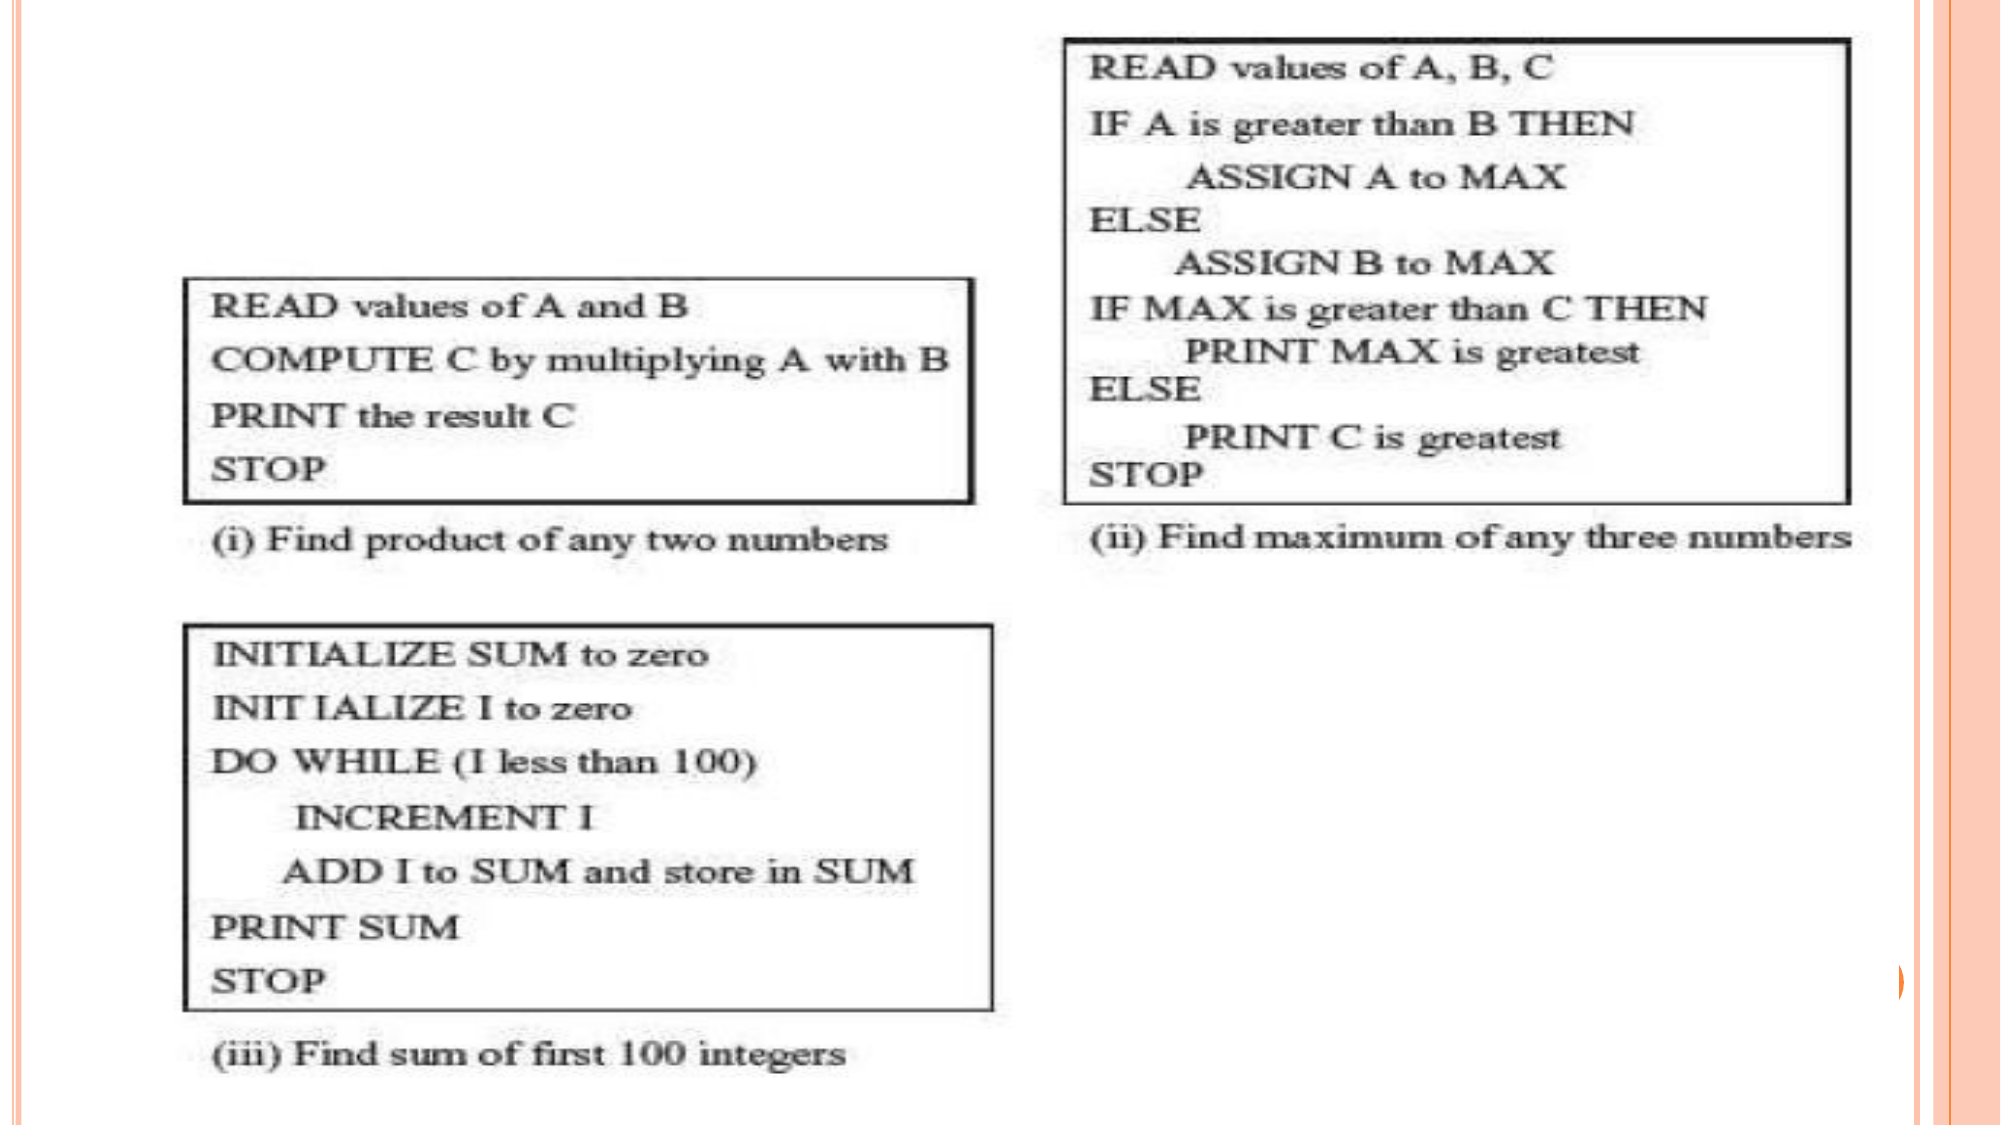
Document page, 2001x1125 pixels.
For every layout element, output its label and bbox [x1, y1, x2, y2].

picture [104, 0, 1899, 1125]
